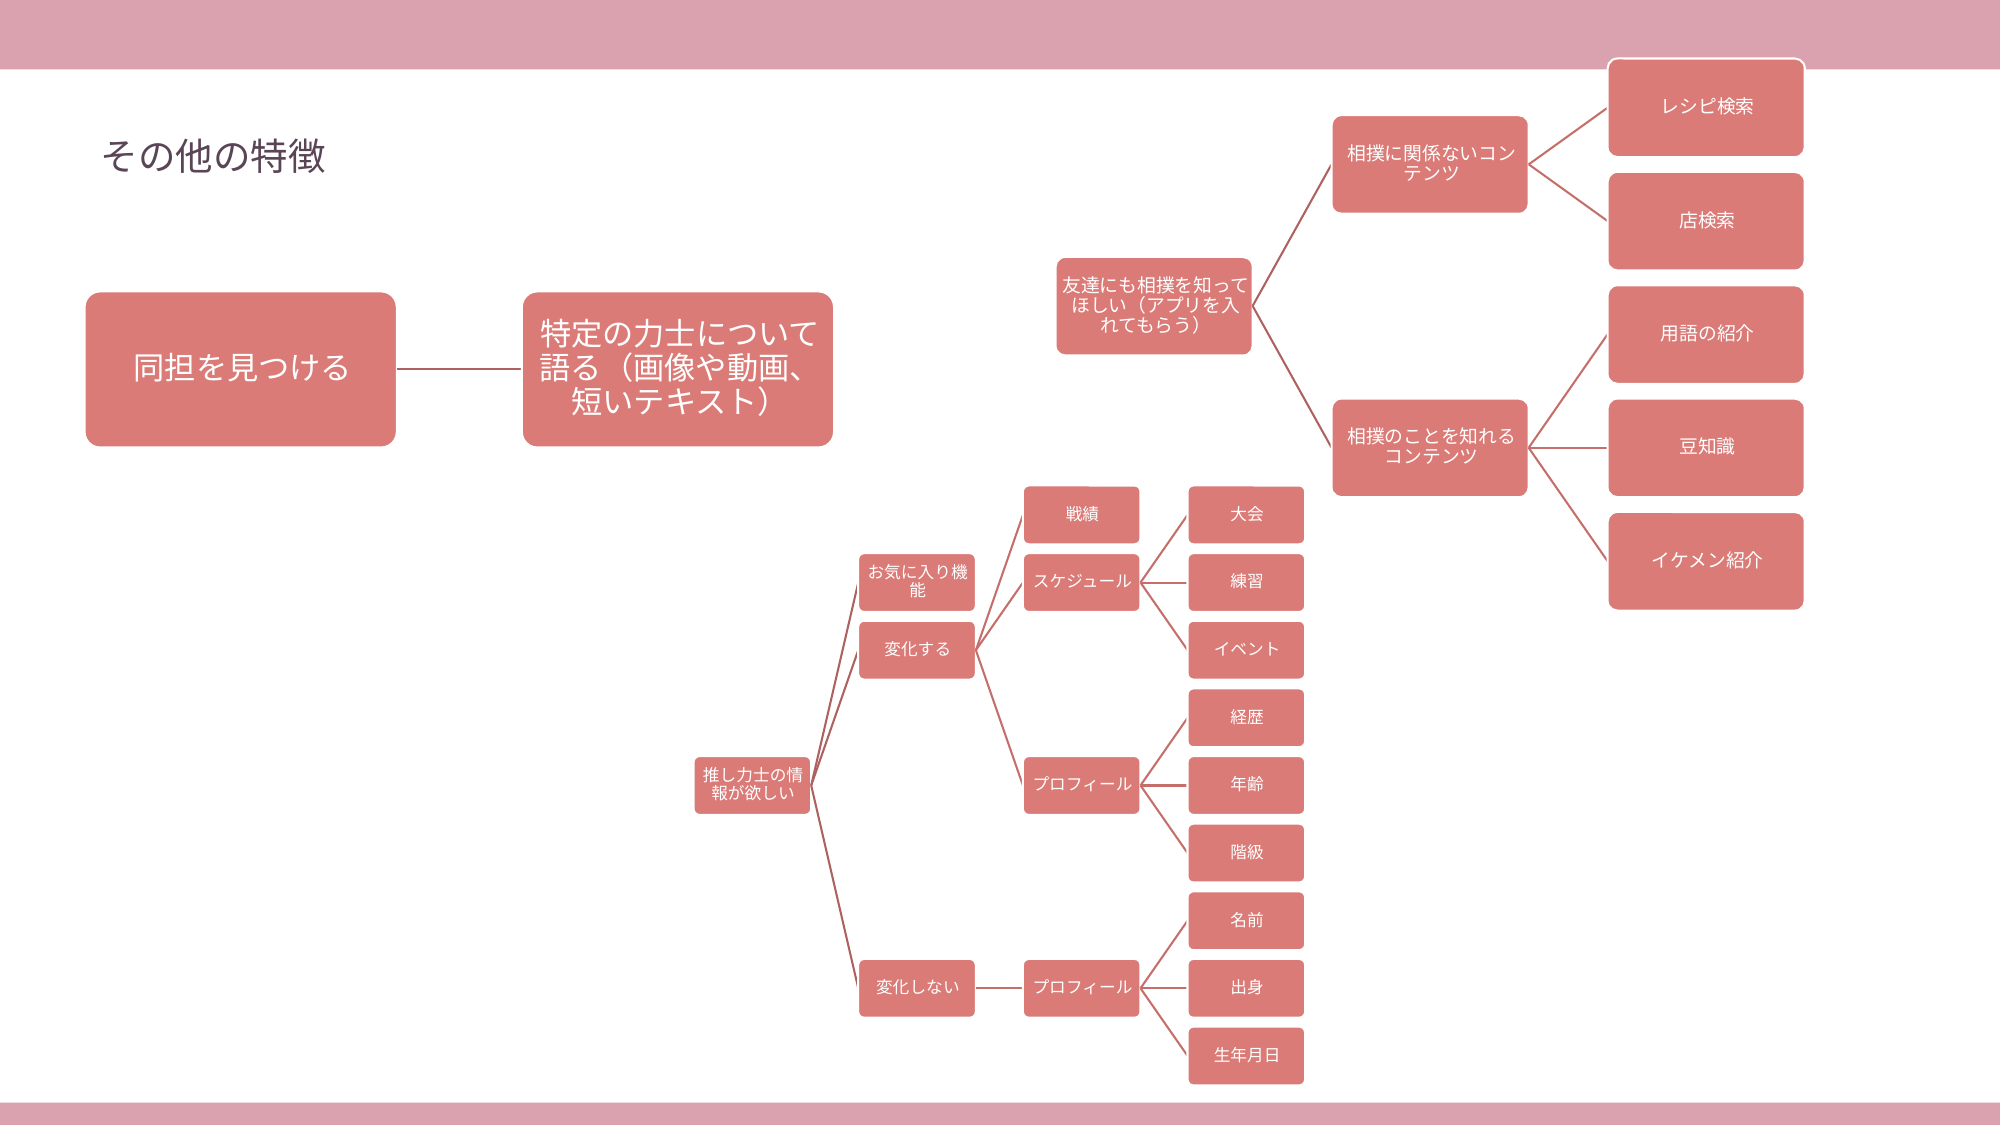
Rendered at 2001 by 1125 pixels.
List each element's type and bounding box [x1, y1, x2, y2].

text_box [624, 485, 1375, 1086]
text_box [84, 69, 835, 670]
text_box [1055, 34, 1806, 635]
